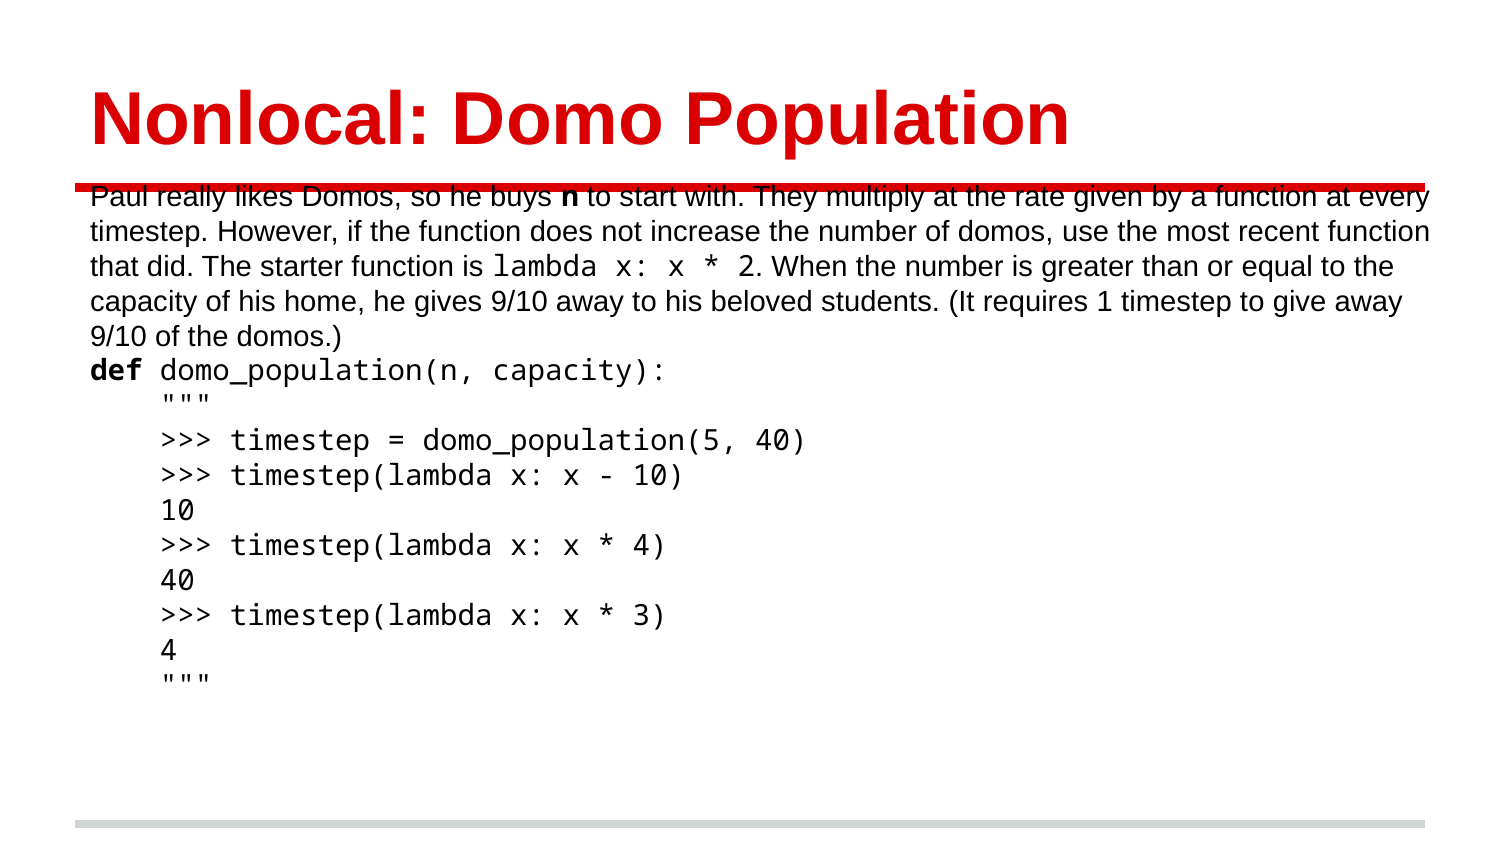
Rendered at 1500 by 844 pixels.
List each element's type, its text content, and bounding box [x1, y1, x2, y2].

list Paul really likes Domos, so he buys n to start with. They multiply at the rate given by a function at every timestep. However, if the function does not increase the number of domos, use the most recent function that did. The starter function is lambda x: x * 2. When the number is greater than or equal to the capacity of his home, he gives 9/10 away to his beloved students. (It requires 1 timestep to give away 9/10 of the domos.) def domo_population(n, capacity): """ >>> timestep = domo_population(5, 40) >>> timestep(lambda x: x - 10) 10 >>> timestep(lambda x: x * 4) 40 >>> timestep(lambda x: x * 3) 4 """ [75, 161, 1449, 789]
title Nonlocal: Domo Population [75, 33, 1425, 175]
